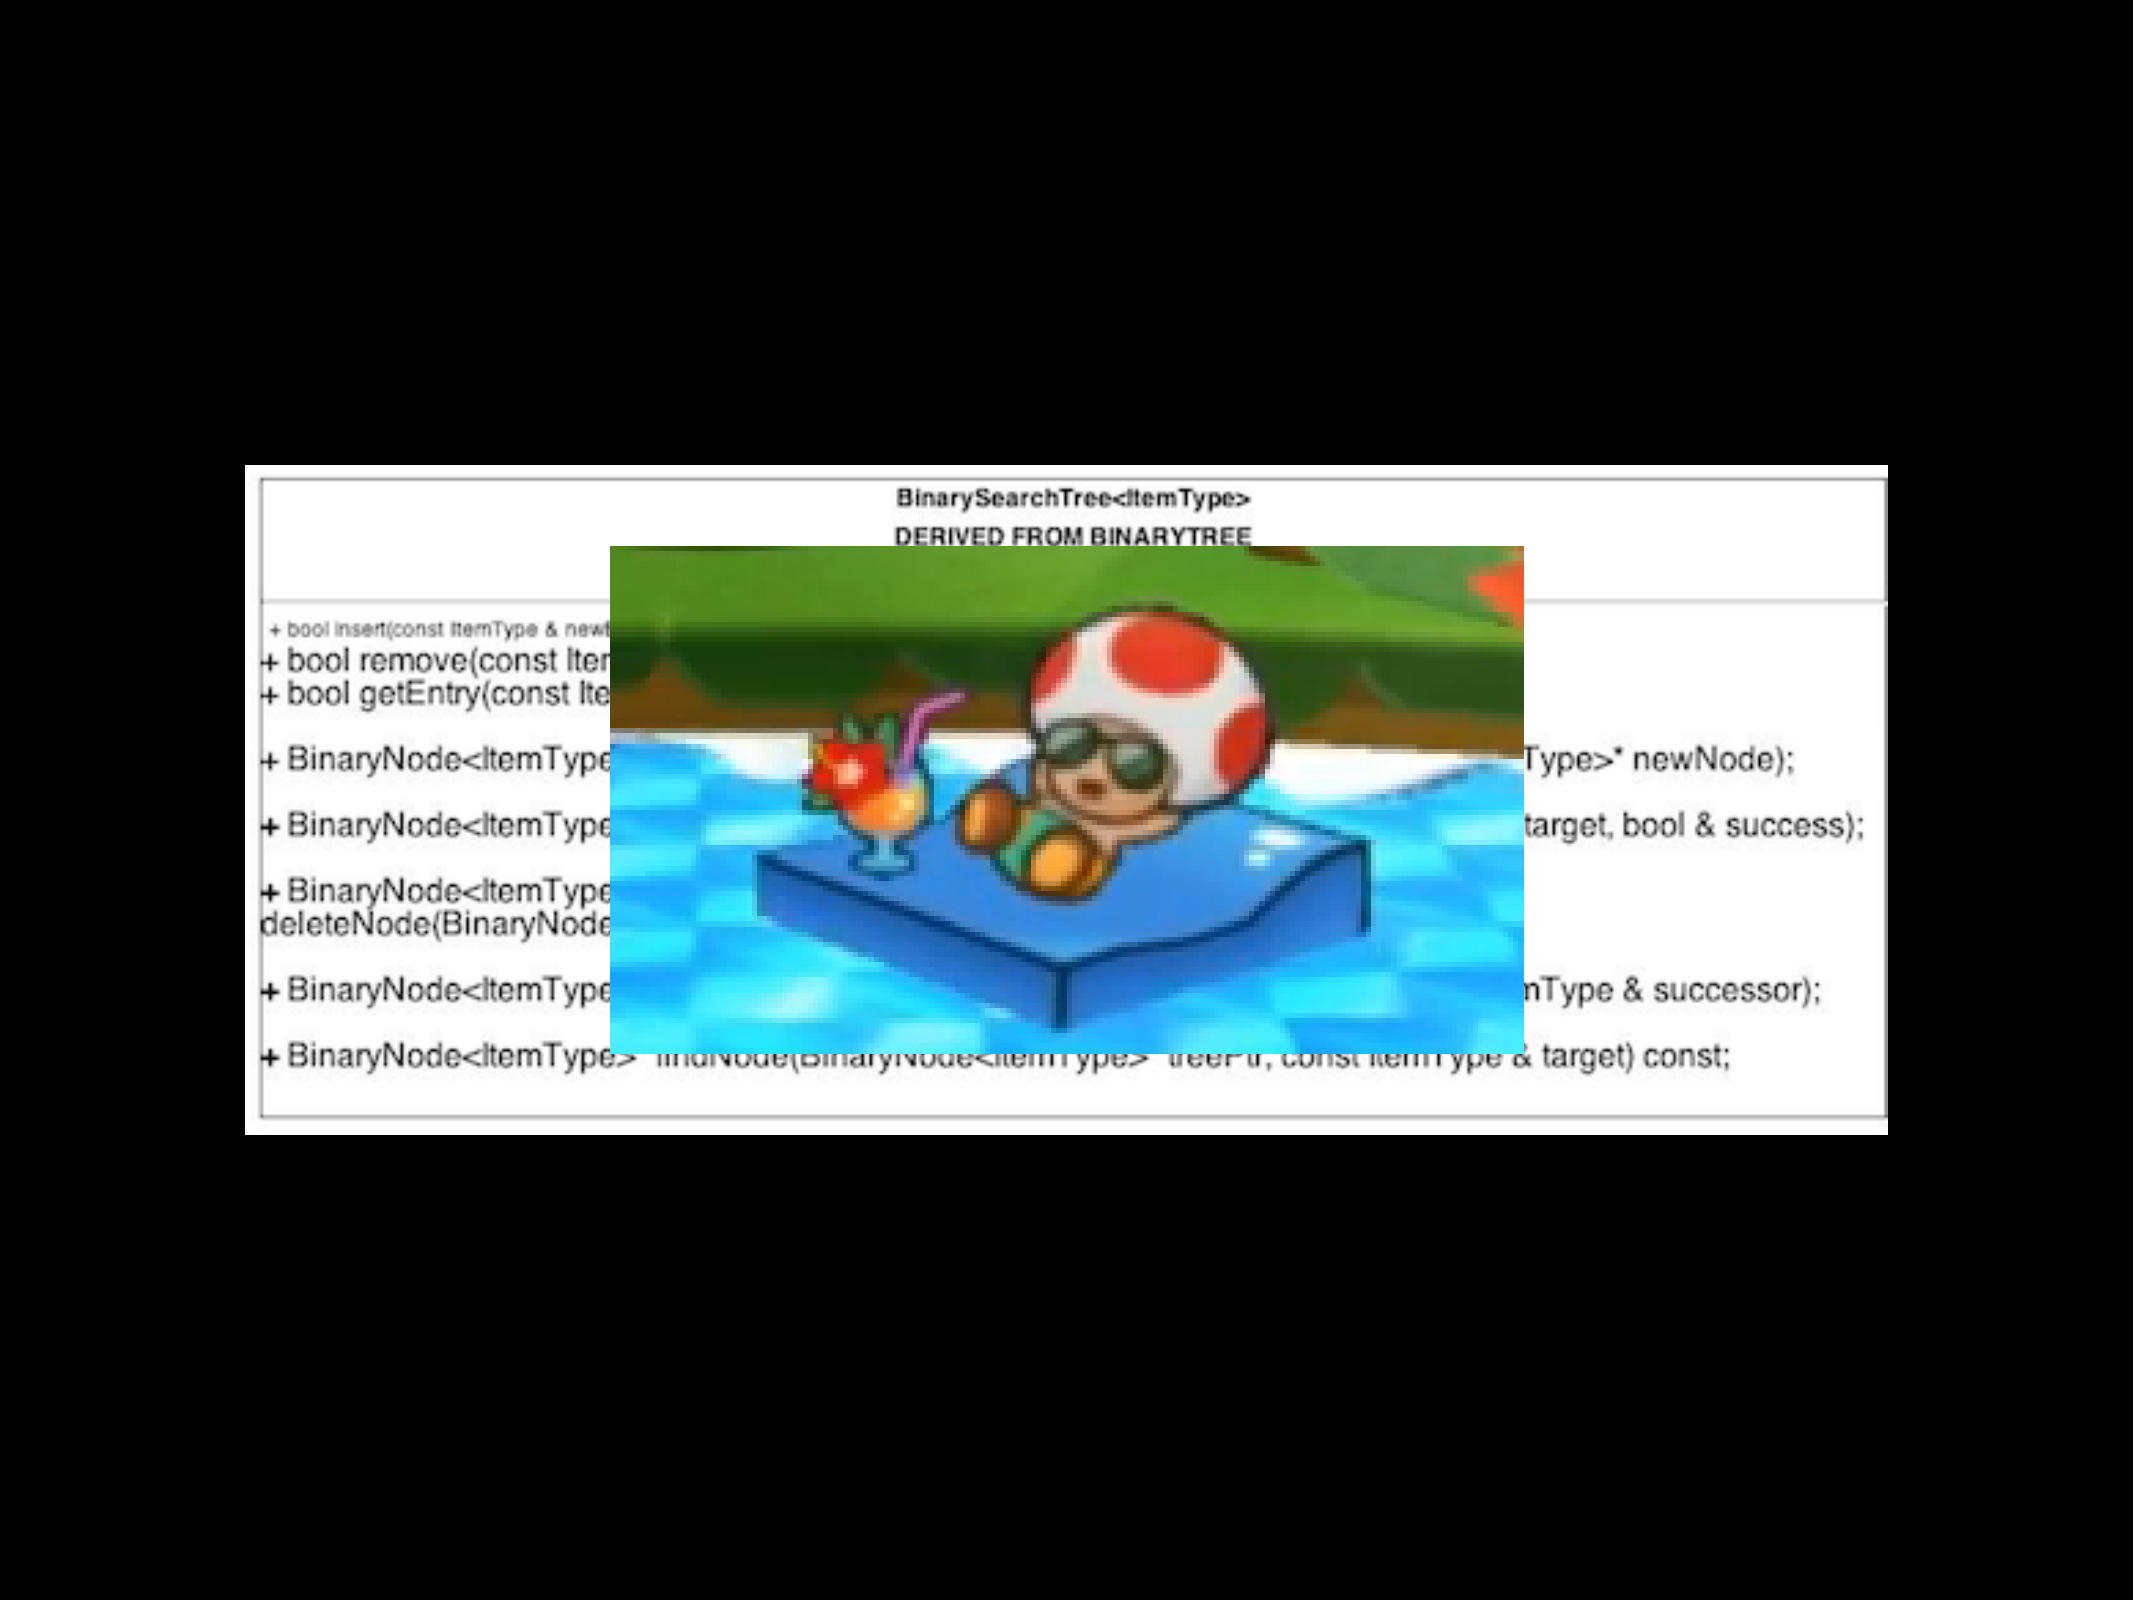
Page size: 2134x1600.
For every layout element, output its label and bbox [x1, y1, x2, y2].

picture [245, 465, 1888, 1135]
